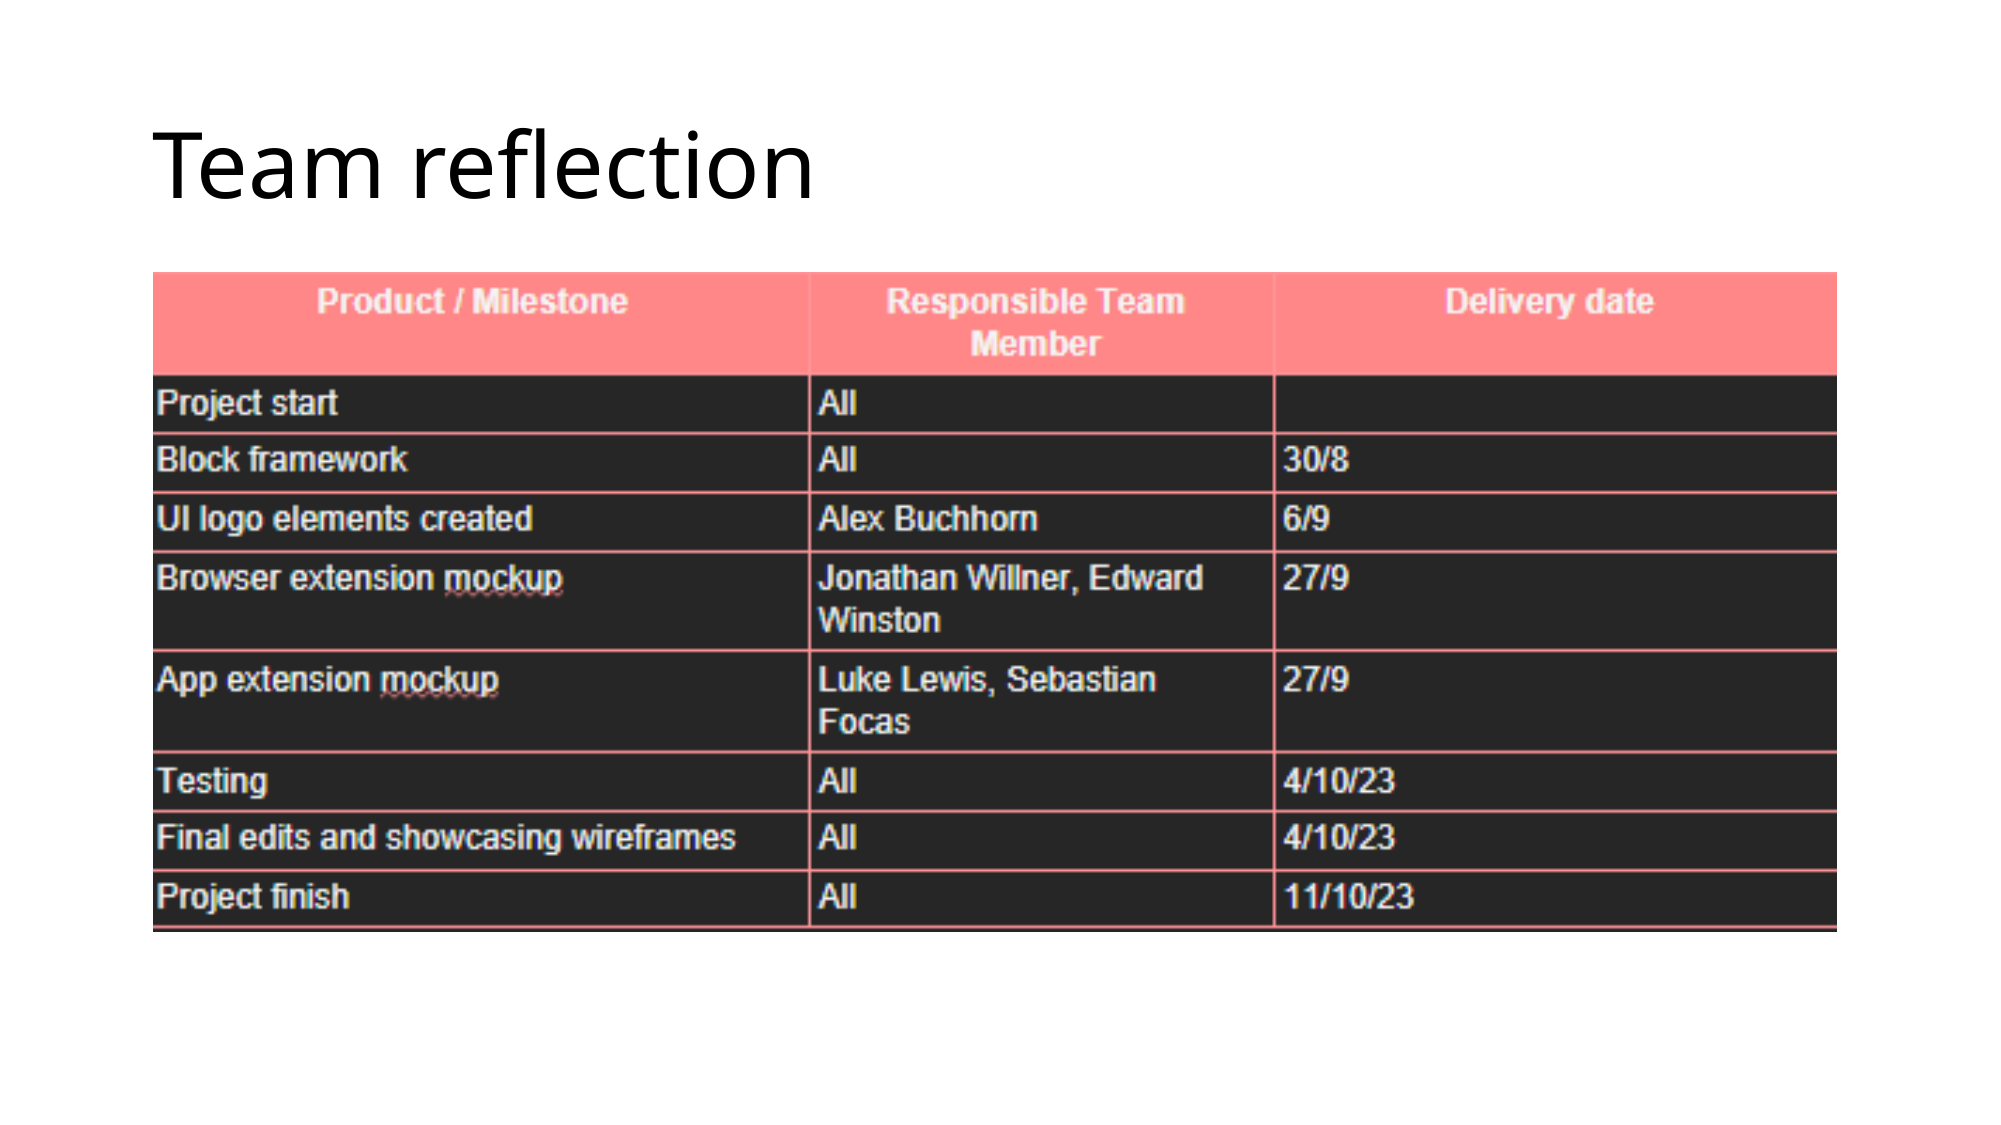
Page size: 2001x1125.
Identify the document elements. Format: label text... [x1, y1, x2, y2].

title Team reflection [137, 59, 1863, 278]
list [153, 272, 1837, 932]
